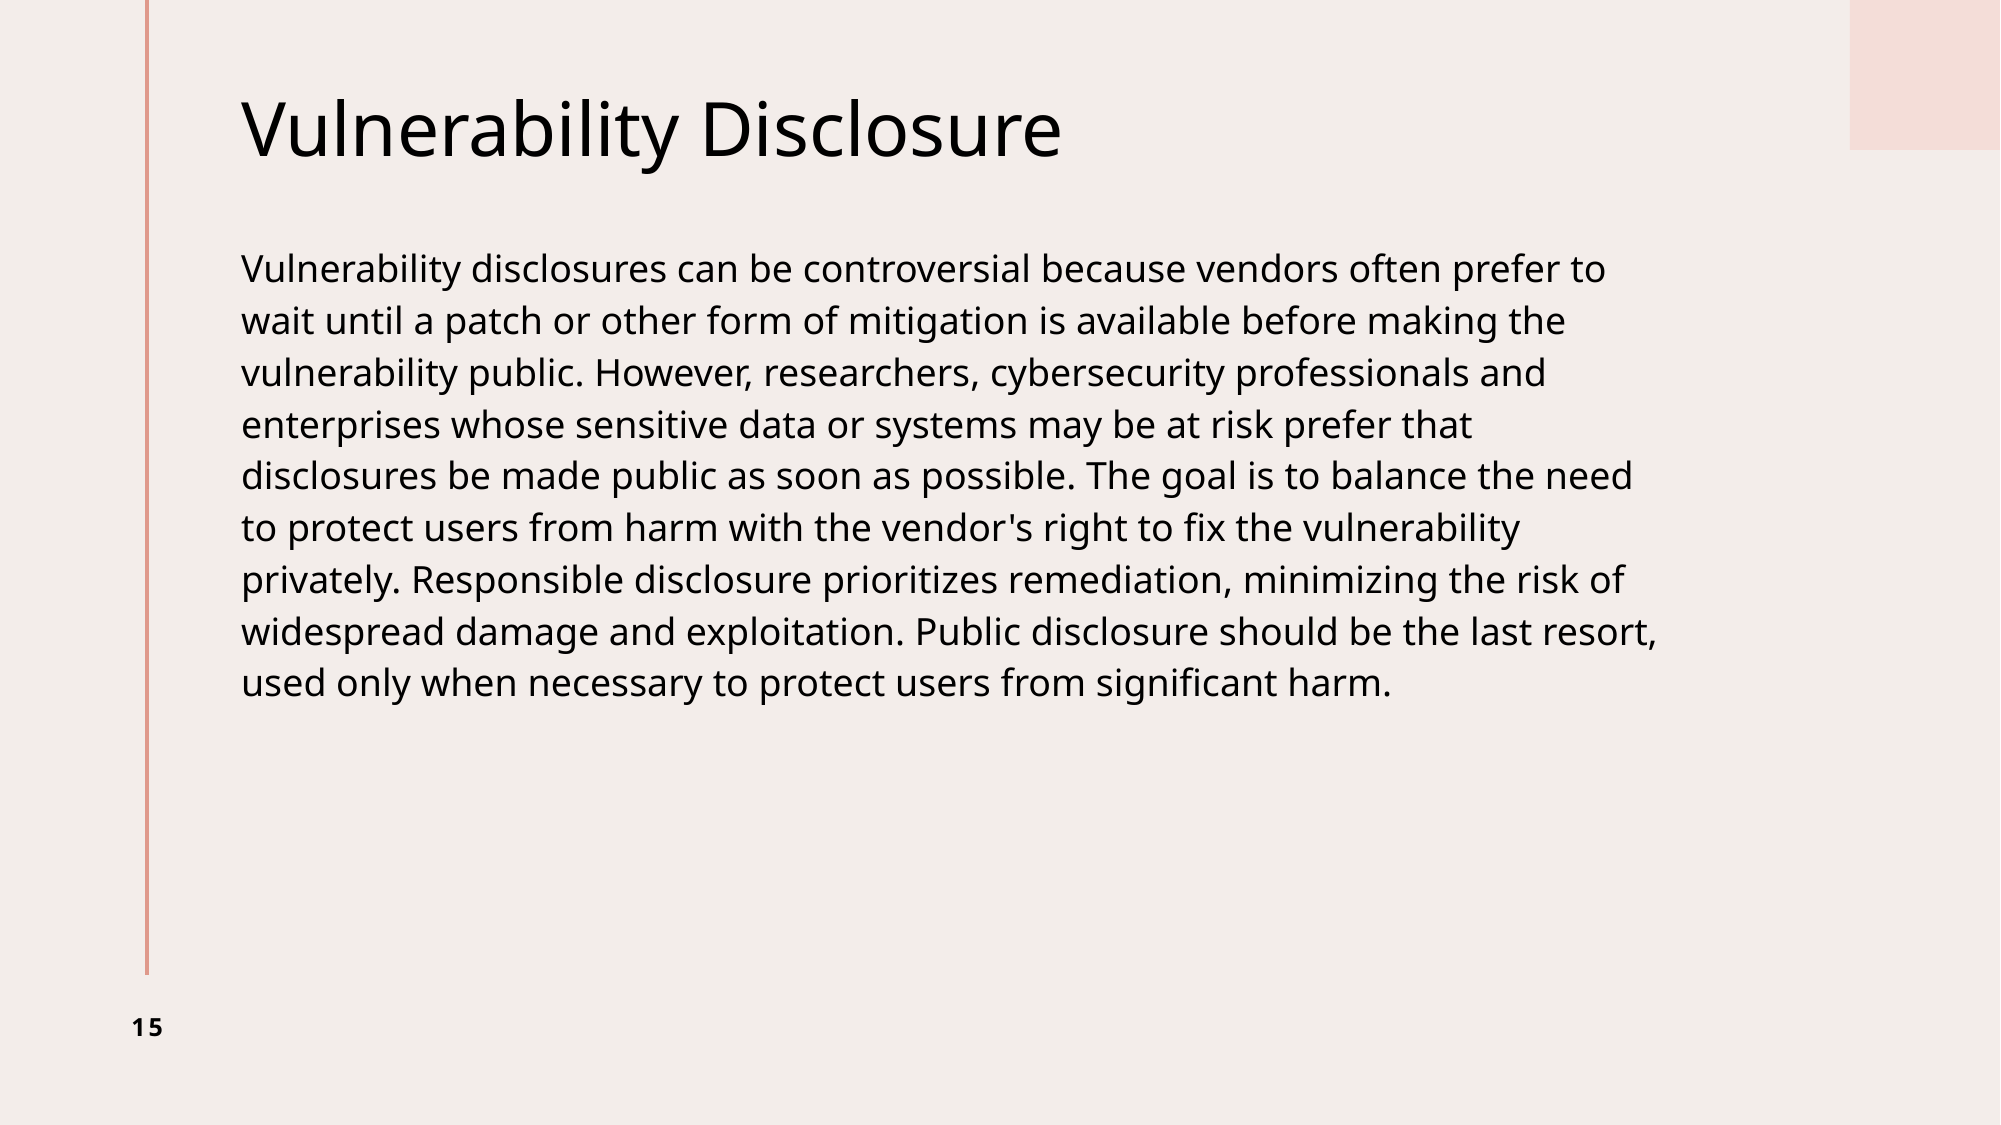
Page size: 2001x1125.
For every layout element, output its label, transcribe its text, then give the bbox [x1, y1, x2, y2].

slide_number 15 [67, 975, 227, 1082]
list Vulnerability disclosures can be controversial because vendors often prefer to wait until a patch or other form of mitigation is available before making the vulnerability public. However, researchers, cybersecurity professionals and enterprises whose sensitive data or systems may be at risk prefer that disclosures be made public as soon as possible. The goal is to balance the need to protect users from harm with the vendor's right to fix the vulnerability privately. Responsible disclosure prioritizes remediation, minimizing the risk of widespread damage and exploitation. Public disclosure should be the last resort, used only when necessary to protect users from significant harm. [240, 231, 1695, 1014]
title Vulnerability Disclosure [240, 33, 1318, 231]
